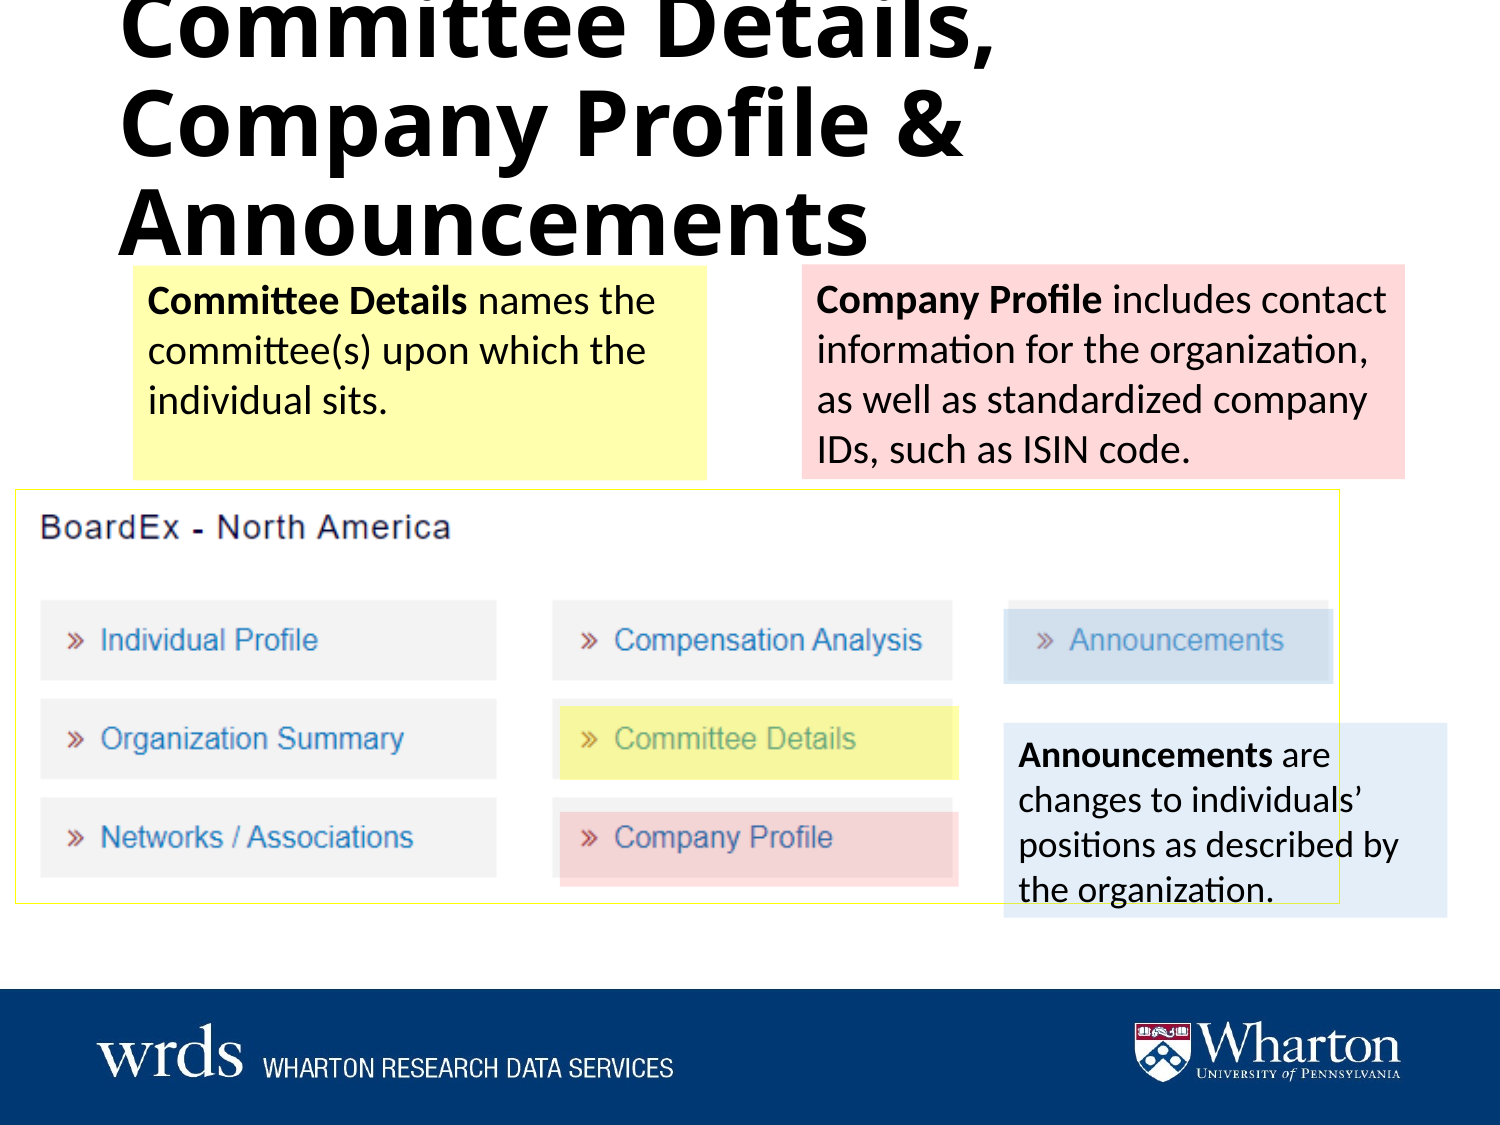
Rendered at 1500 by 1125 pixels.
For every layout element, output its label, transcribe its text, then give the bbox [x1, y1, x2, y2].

title Committee Details, Company Profile & Announcements [103, 18, 1454, 72]
picture [0, 72, 1500, 1125]
